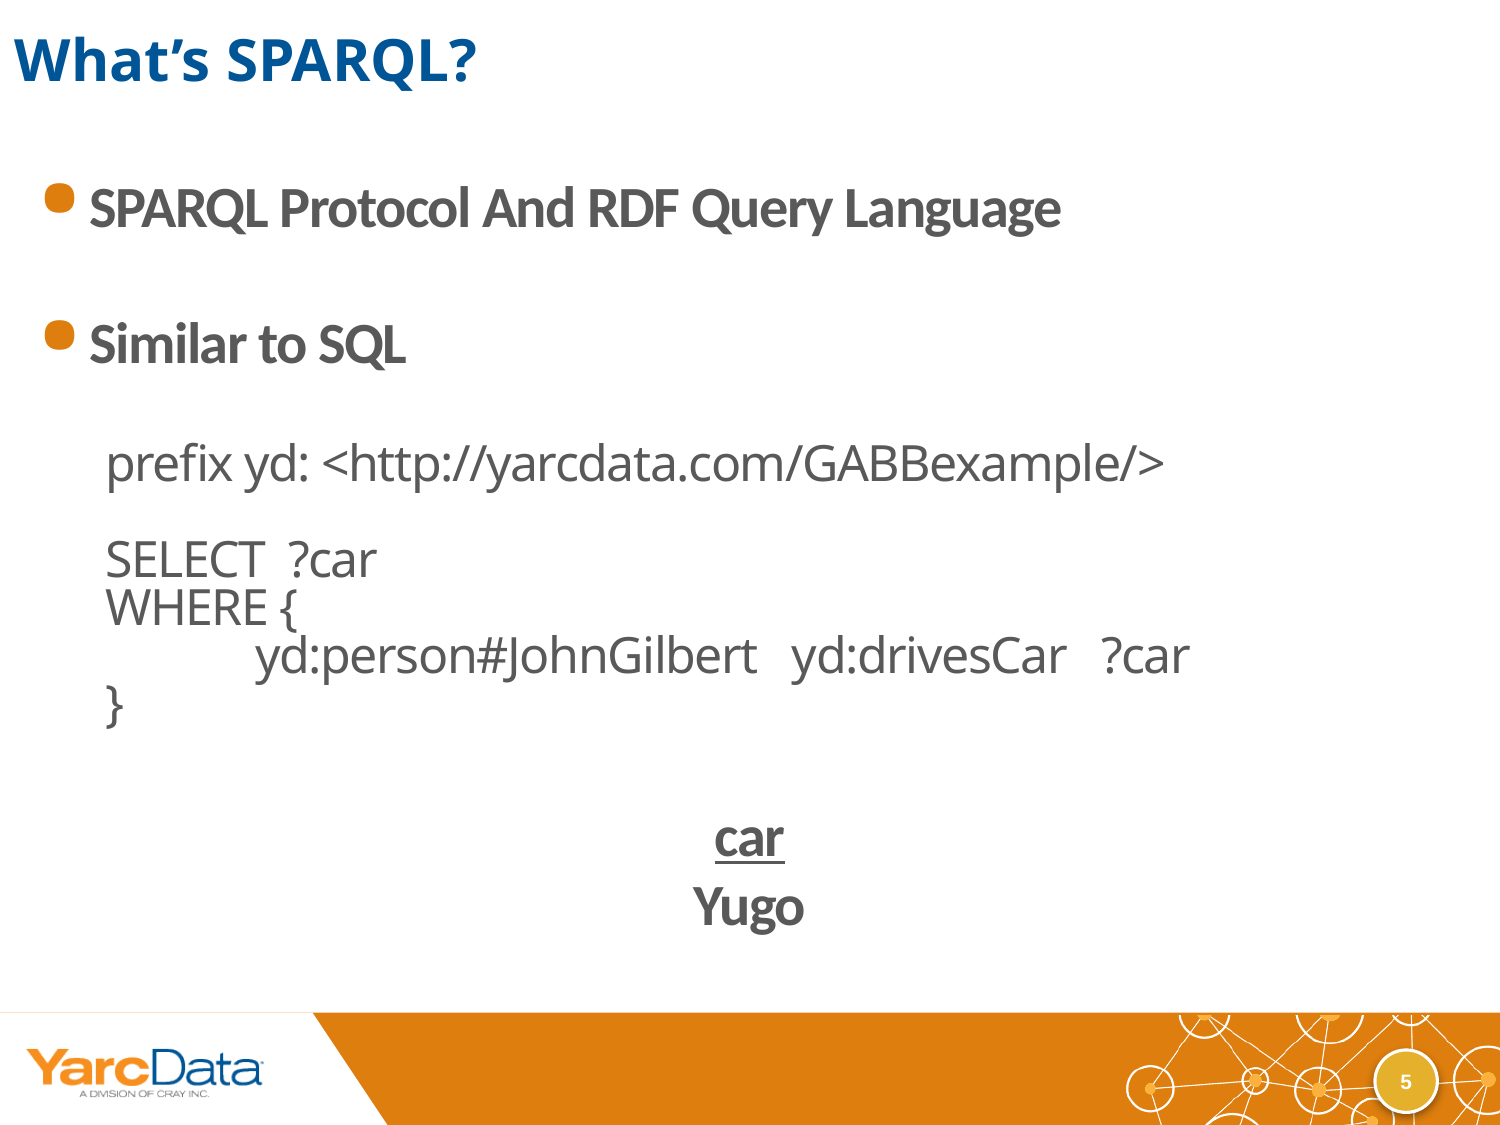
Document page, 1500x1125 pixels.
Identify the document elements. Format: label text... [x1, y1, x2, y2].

picture [1125, 1015, 1500, 1125]
list SPARQL Protocol And RDF Query Language Similar to SQL prefix yd: <http://yarcdata.com/GABBexample/> SELECT ?car WHERE { yd:person#JohnGilbert yd:drivesCar ?car } car Yugo [29, 174, 1471, 1016]
picture [24, 1042, 266, 1103]
title What’s SPARQL? [0, 12, 1438, 114]
